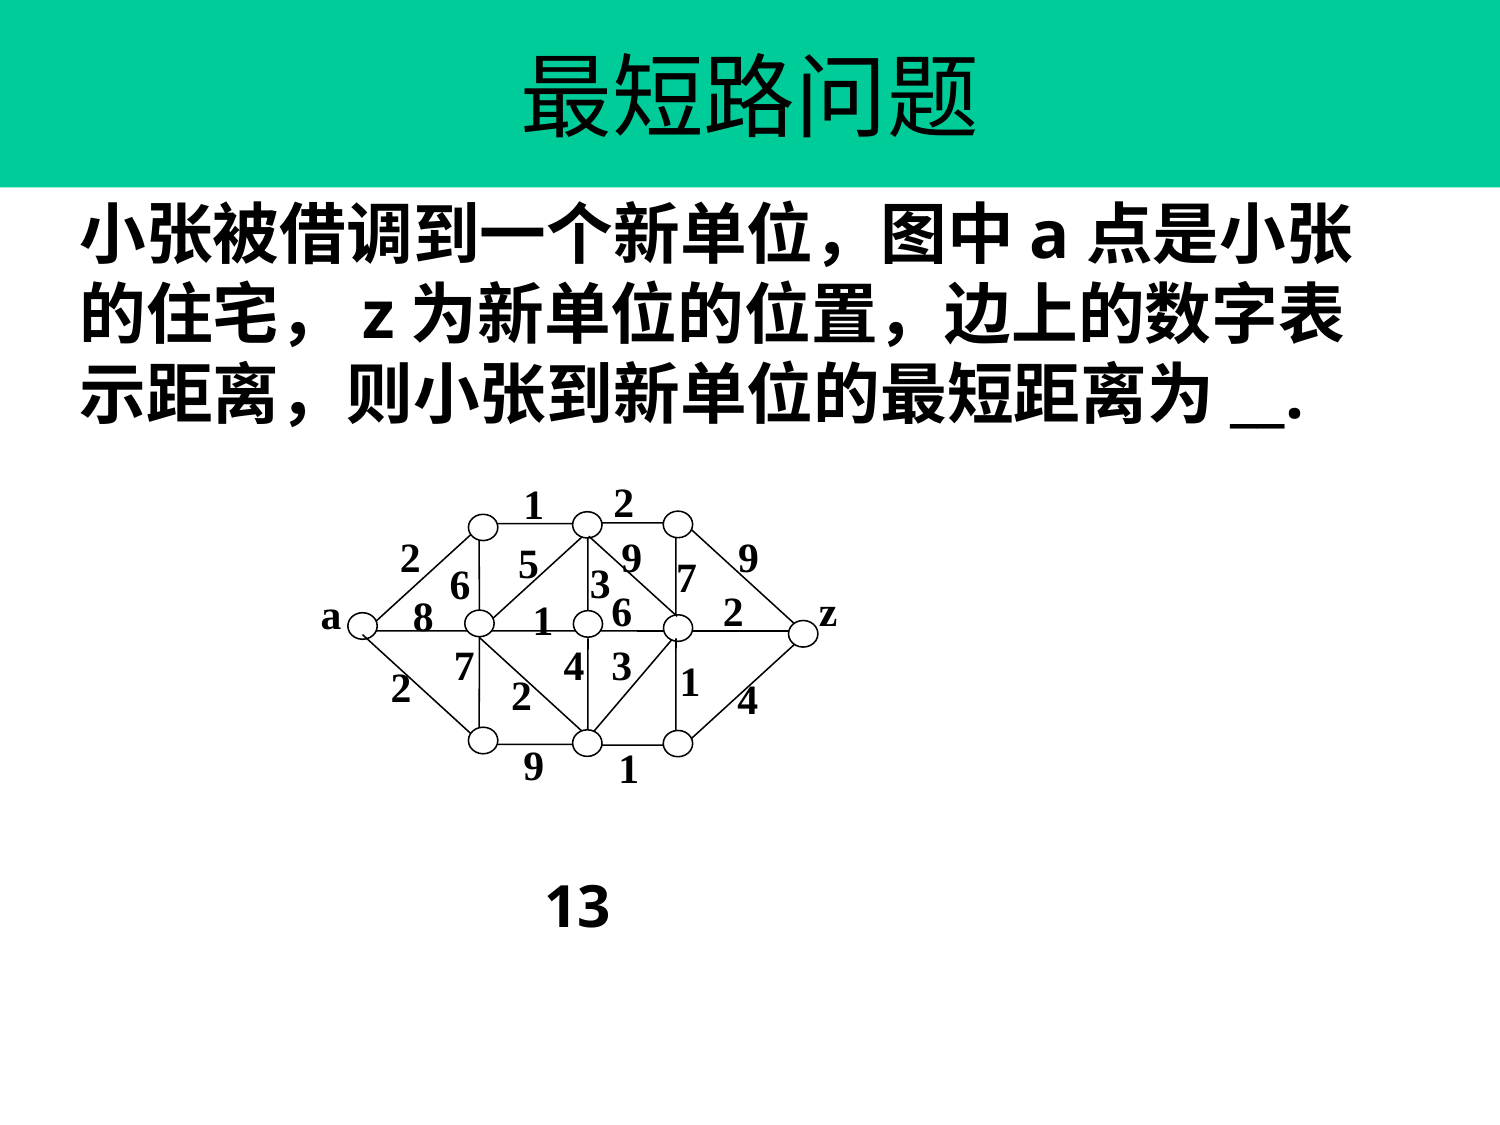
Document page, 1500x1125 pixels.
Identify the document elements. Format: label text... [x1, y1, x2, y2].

text_box 13 [529, 861, 626, 947]
title 最短路问题 [0, 0, 1500, 188]
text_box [305, 467, 864, 816]
text_box 小张被借调到一个新单位，图中a点是小张 的住宅，z为新单位的位置，边上的数字表 示距离，则小张到新单位的最短距离为__. [64, 184, 1415, 440]
